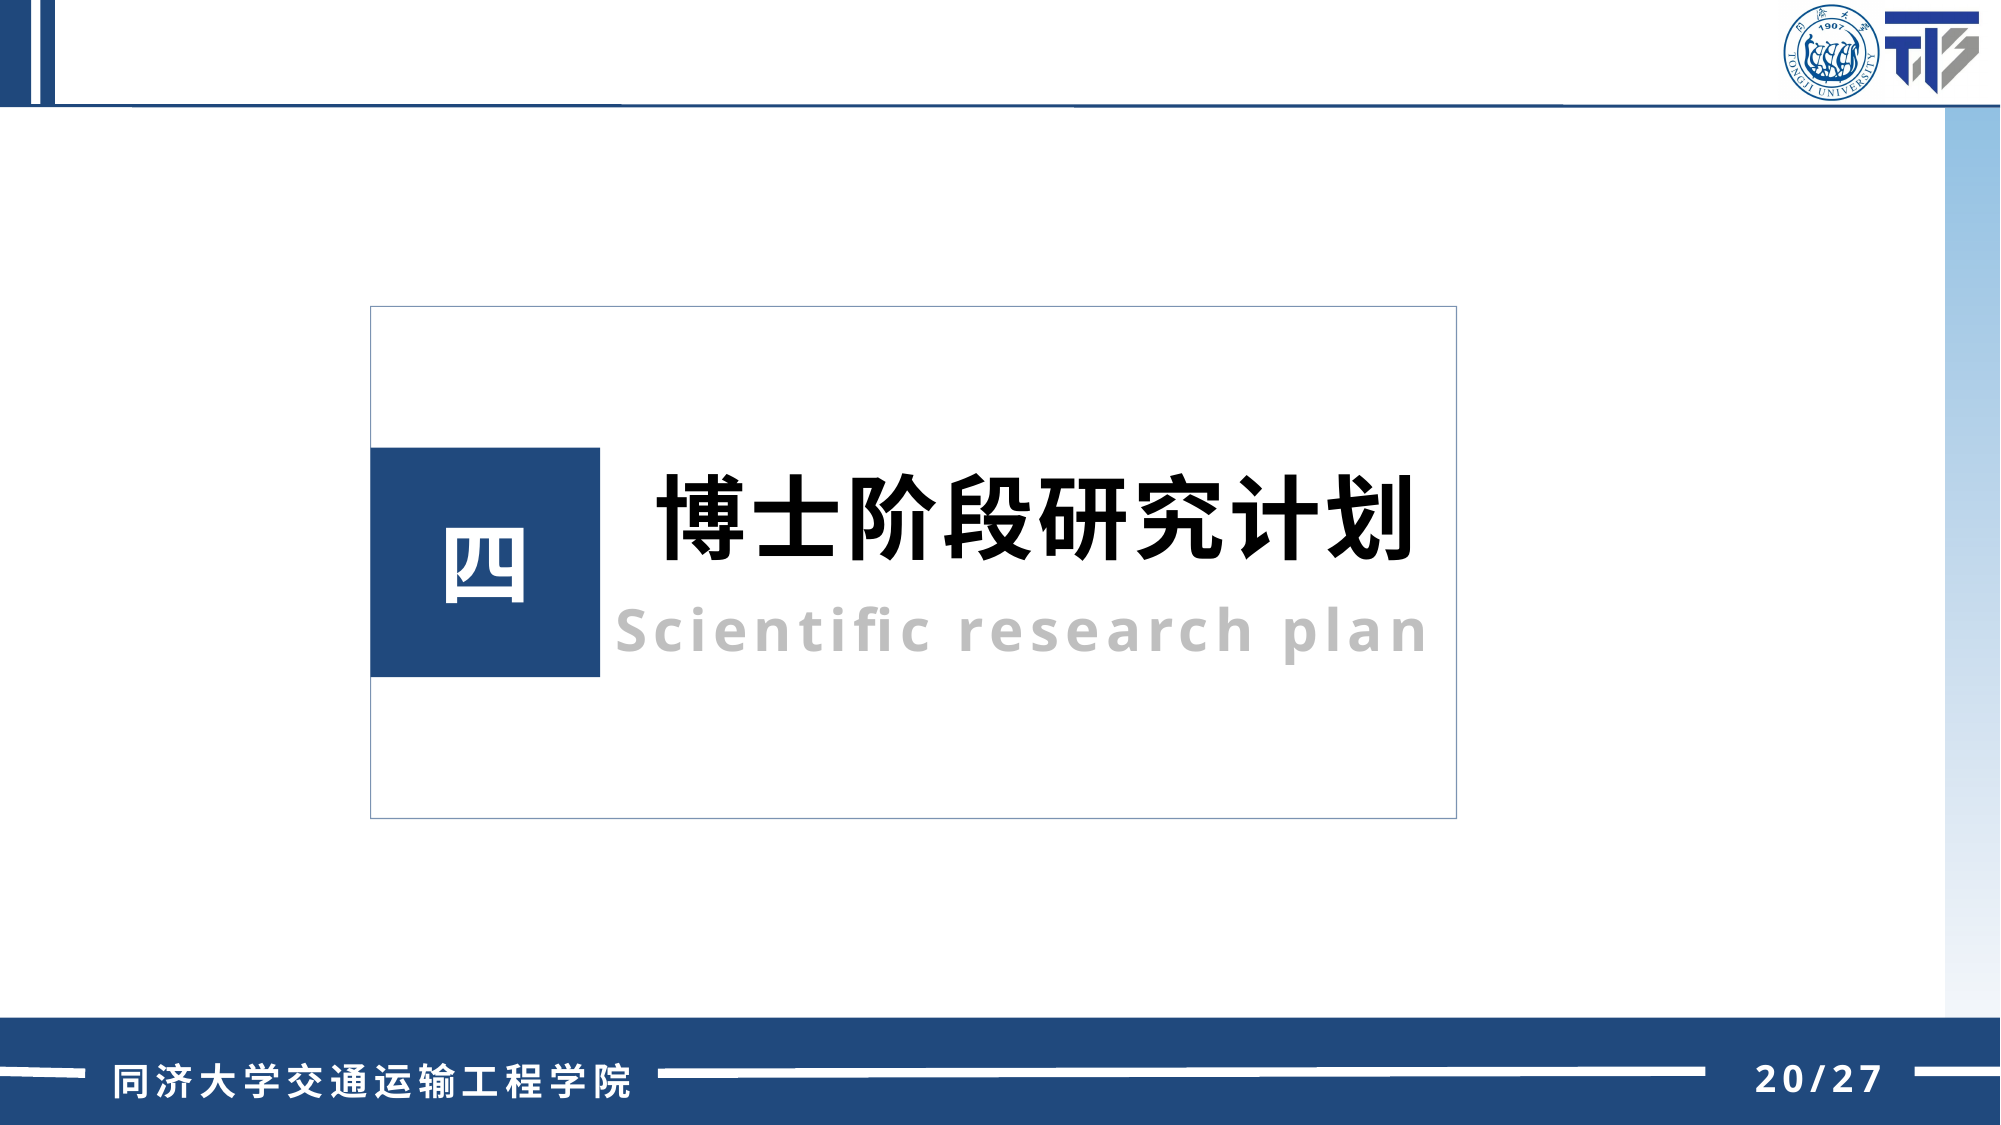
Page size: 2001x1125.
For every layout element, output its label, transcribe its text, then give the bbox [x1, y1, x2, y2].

text_box 同济大学交通运输工程学院 [85, 1036, 658, 1110]
text_box 四 [424, 499, 547, 624]
text_box [370, 447, 601, 678]
picture [1778, 0, 1988, 104]
text_box 20/27 [1705, 1034, 1915, 1108]
text_box [370, 305, 1458, 586]
text_box Scientific research plan [600, 586, 1511, 671]
text_box [0, 1017, 2000, 1068]
text_box [370, 671, 1458, 820]
text_box [1945, 107, 2000, 1017]
text_box 博士阶段研究计划 [639, 453, 1488, 579]
text_box [0, 1076, 2000, 1125]
